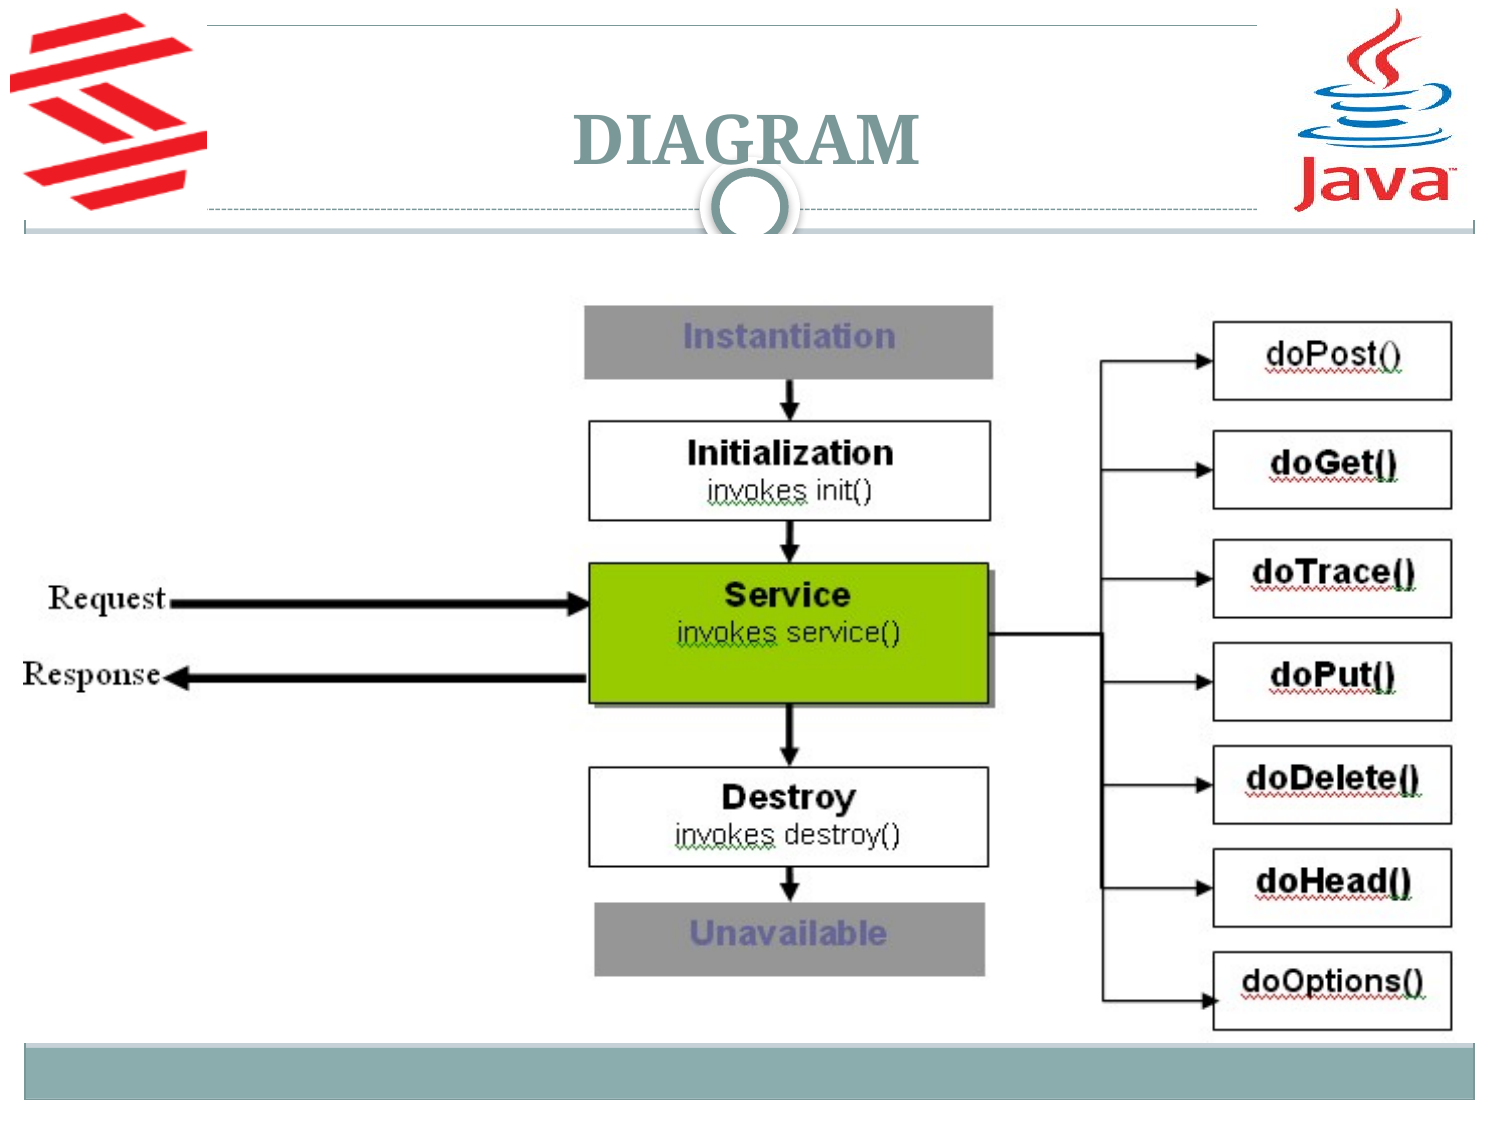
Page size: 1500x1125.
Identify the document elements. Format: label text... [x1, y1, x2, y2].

title DIAGRAM [213, 23, 1250, 186]
picture [10, 11, 207, 221]
picture [1257, 0, 1483, 221]
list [23, 234, 1477, 1043]
